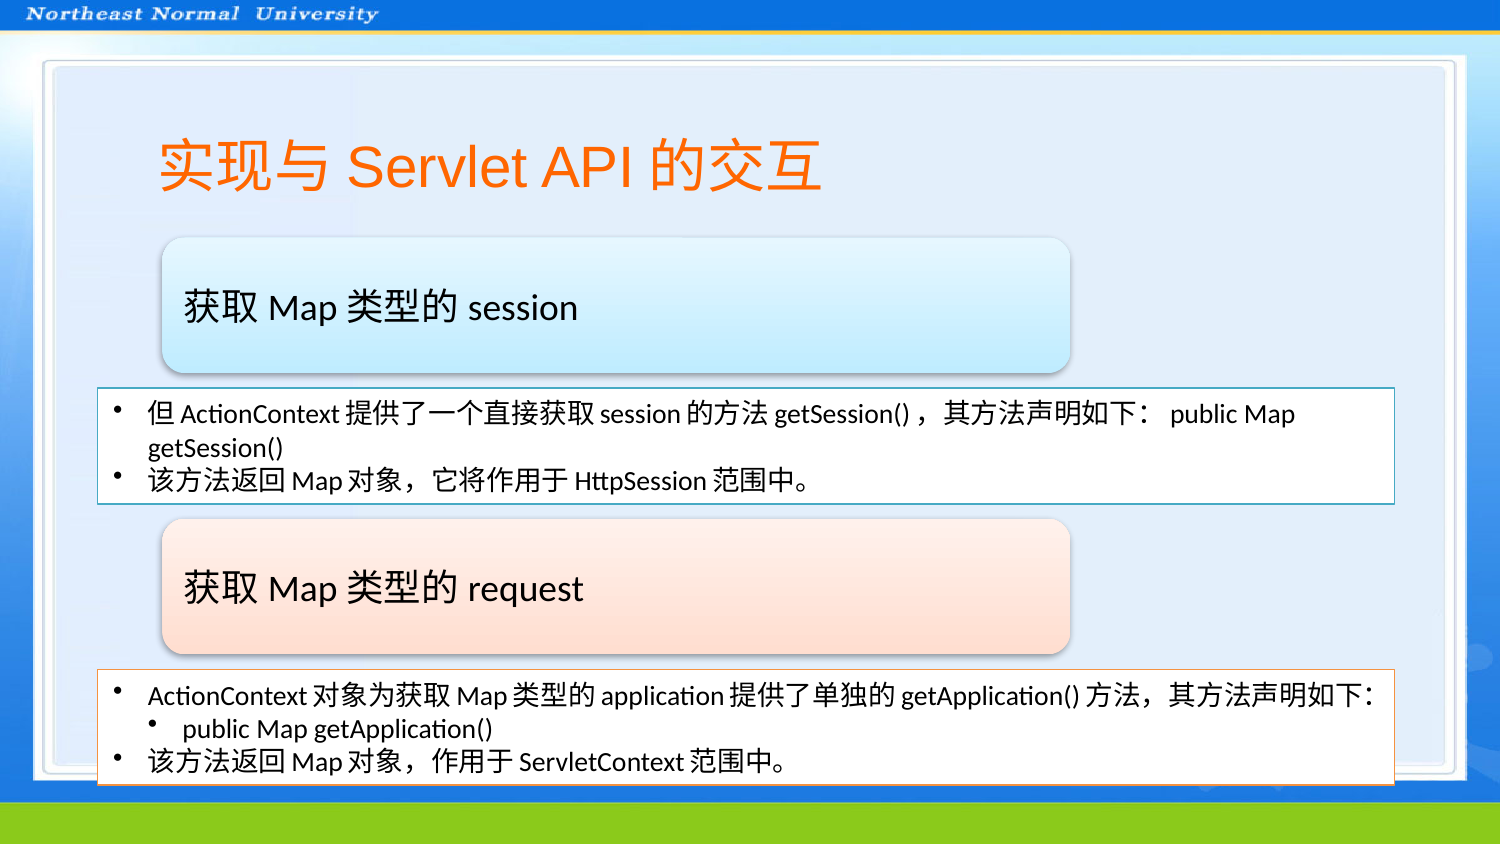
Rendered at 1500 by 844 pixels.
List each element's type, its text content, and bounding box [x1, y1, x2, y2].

picture [0, 0, 1500, 844]
text_box 实现与Servlet API的交互 [146, 105, 1090, 221]
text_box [97, 222, 1395, 786]
